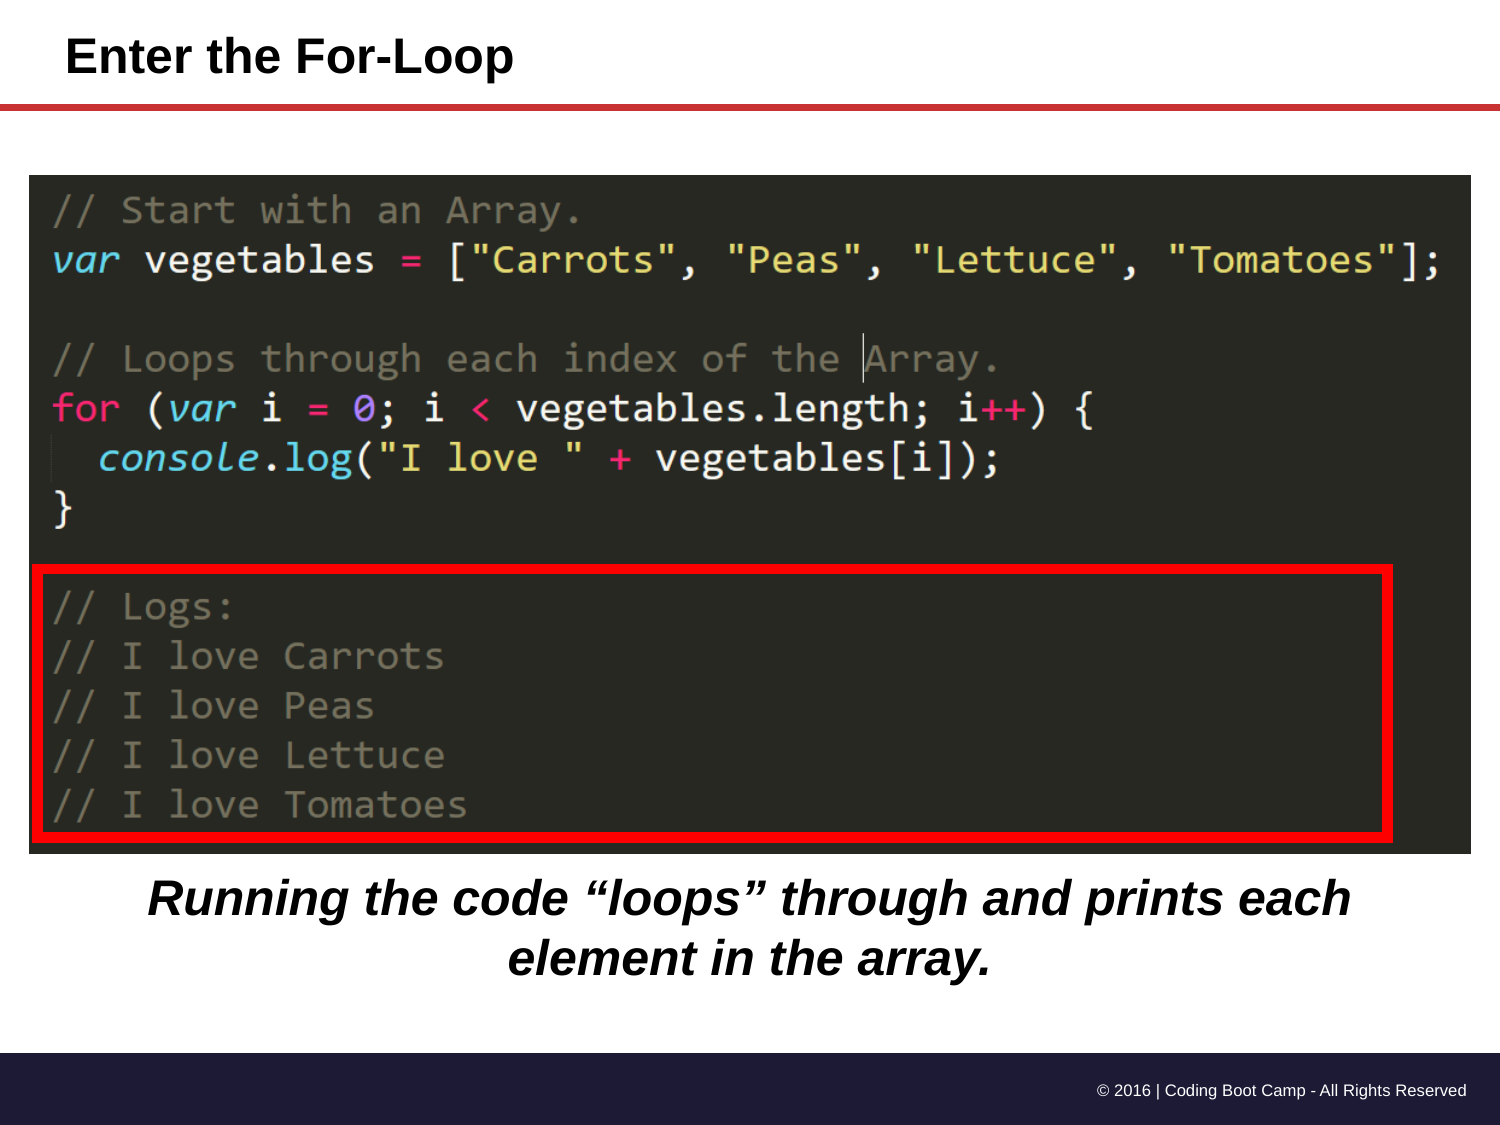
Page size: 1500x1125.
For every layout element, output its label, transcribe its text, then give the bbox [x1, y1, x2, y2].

text_box Enter the For-Loop [49, 16, 1188, 91]
text_box Running the code “loops” through and prints each element in the array. [50, 854, 1450, 1050]
picture [29, 175, 1471, 854]
